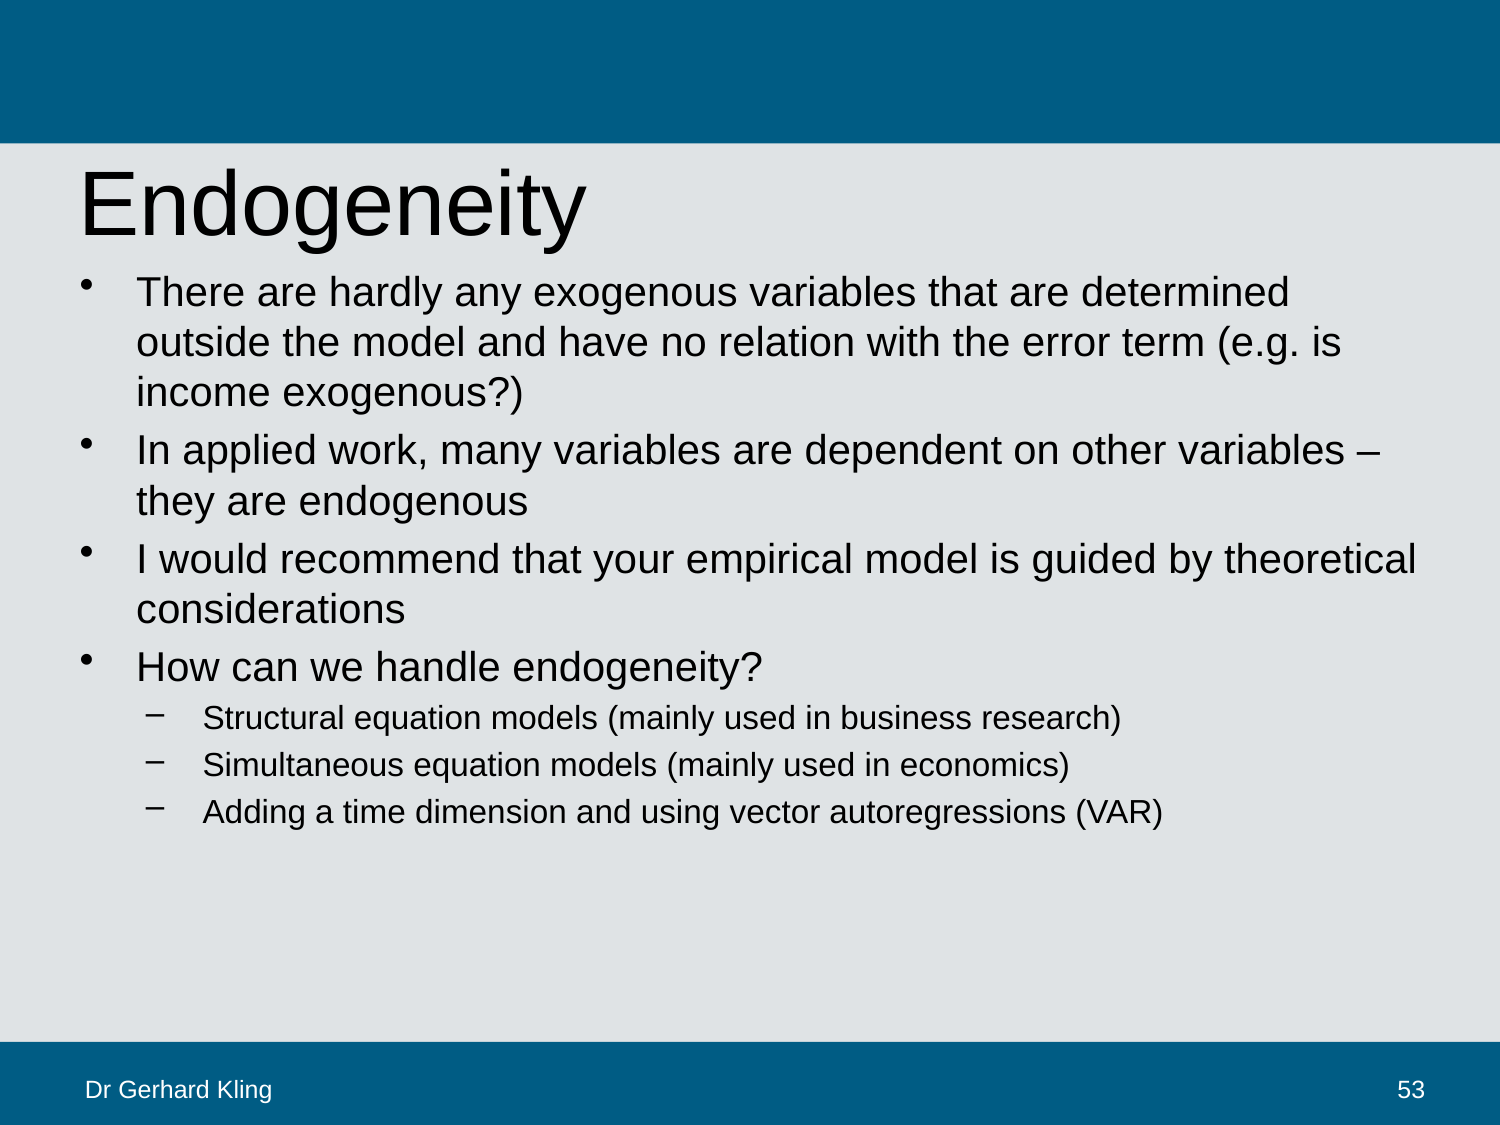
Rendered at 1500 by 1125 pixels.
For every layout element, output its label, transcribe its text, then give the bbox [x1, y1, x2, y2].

text_box 53 [1382, 1066, 1489, 1112]
text_box Dr Gerhard Kling [70, 1066, 563, 1112]
list There are hardly any exogenous variables that are determined outside the model and have no relation with the error term (e.g. is income exogenous?) In applied work, many variables are dependent on other variables – they are endogenous I would recommend that your empirical model is guided by theoretical considerations How can we handle endogeneity? Structural equation models (mainly used in business research) Simultaneous equation models (mainly used in economics) Adding a time dimension and using vector autoregressions (VAR) [75, 262, 1425, 1005]
title Endogeneity [73, 152, 1424, 247]
